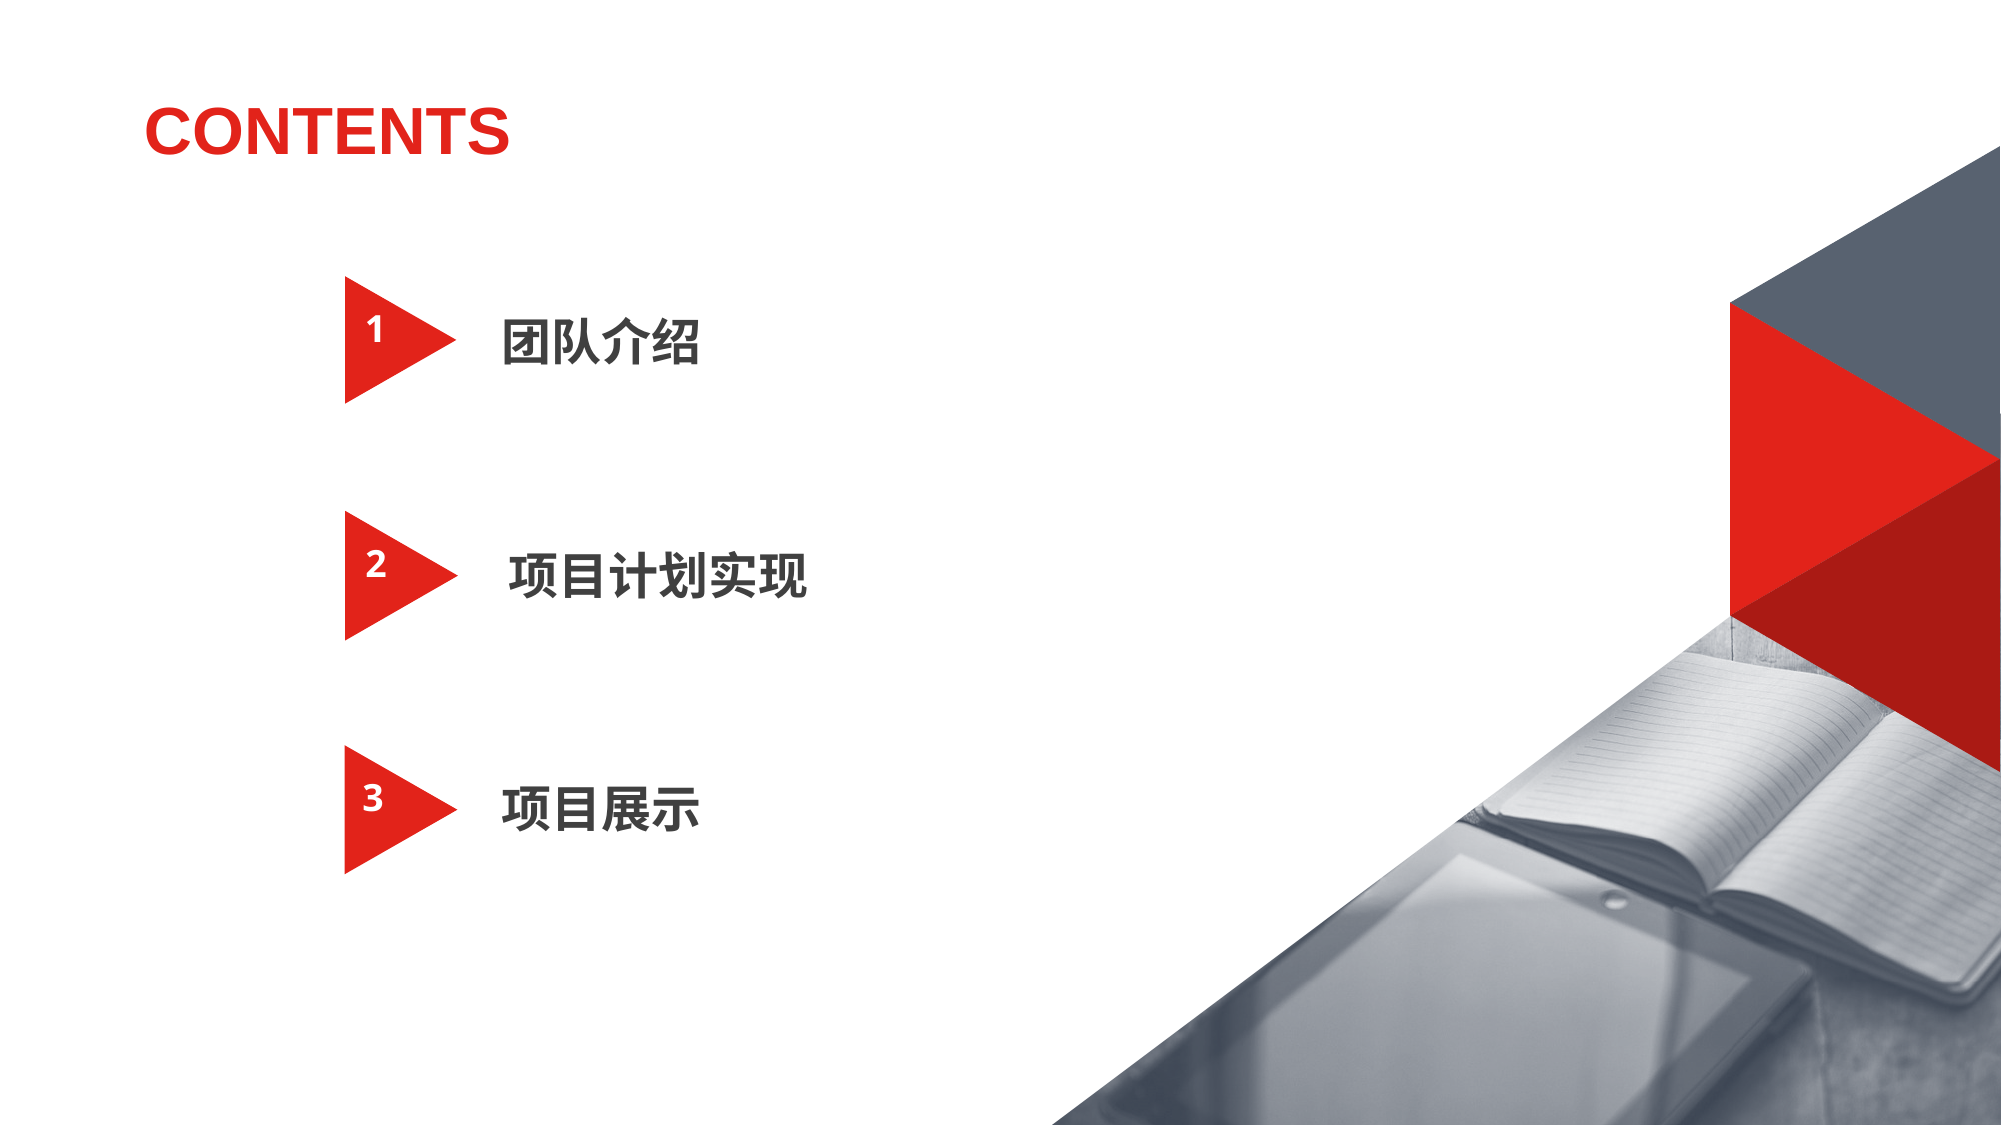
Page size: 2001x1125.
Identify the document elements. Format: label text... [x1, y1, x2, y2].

text_box [1729, 304, 1911, 410]
picture [1052, 410, 2000, 1125]
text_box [338, 745, 823, 875]
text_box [338, 510, 826, 641]
text_box CONTENTS [129, 80, 527, 176]
text_box [1728, 144, 2000, 410]
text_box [338, 276, 718, 404]
